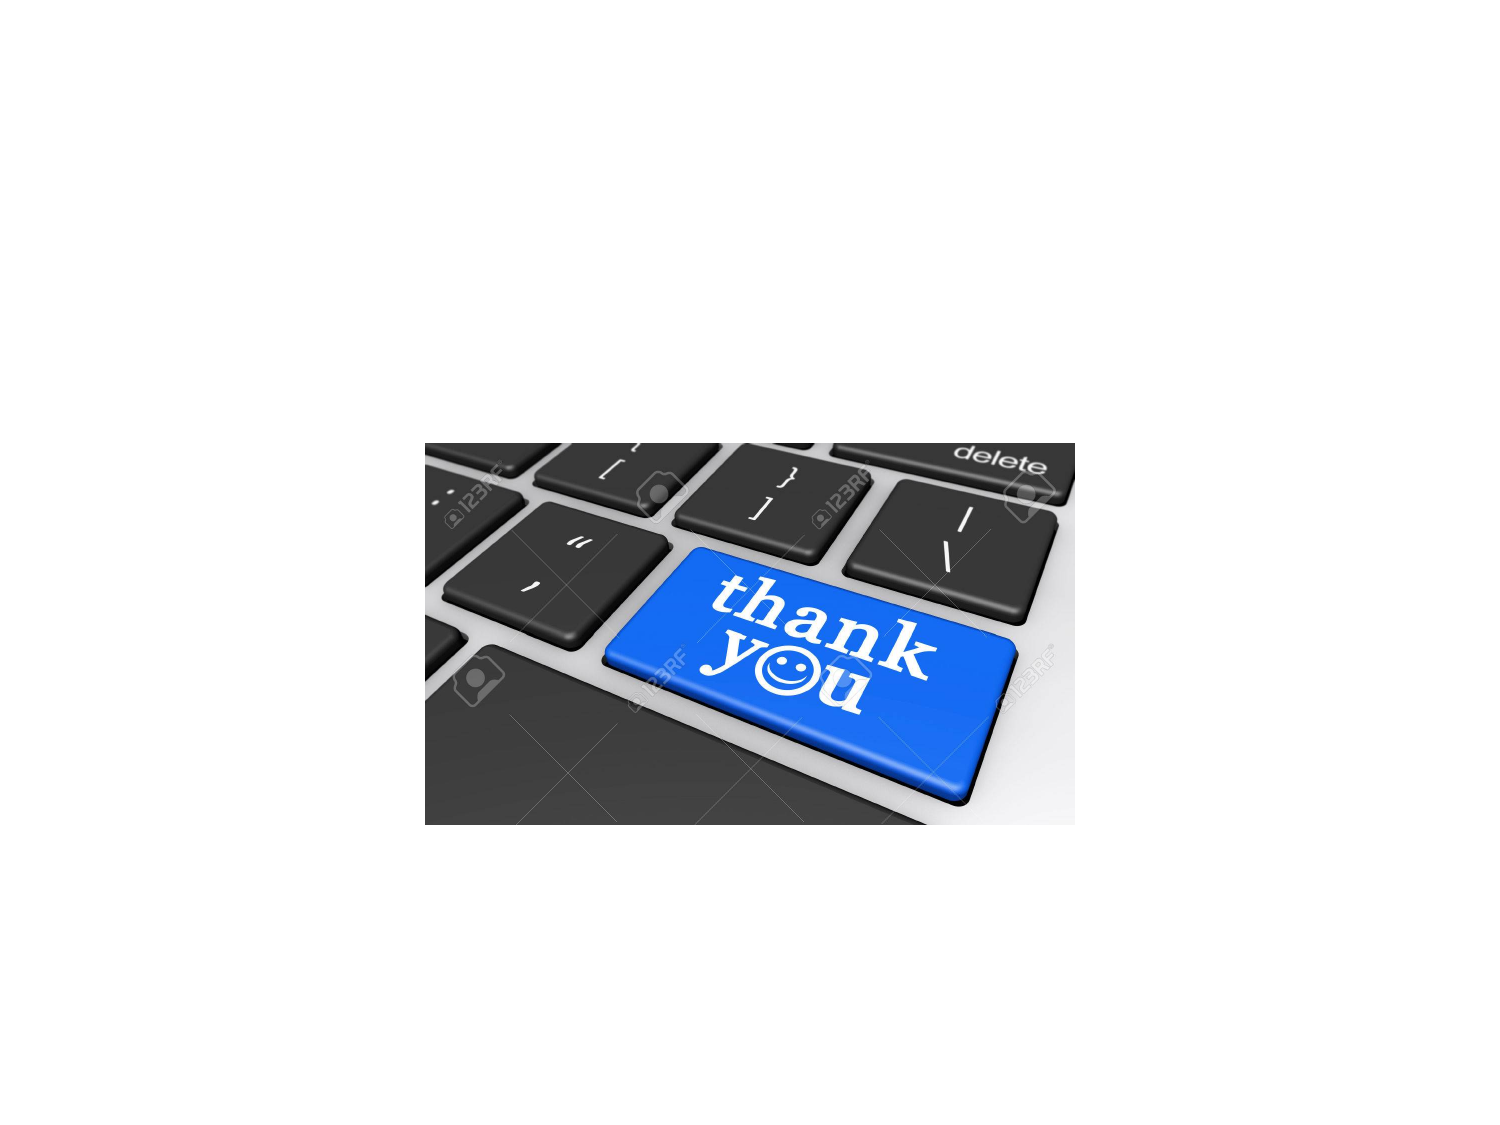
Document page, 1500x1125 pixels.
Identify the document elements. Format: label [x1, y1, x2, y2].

list [424, 442, 1076, 825]
